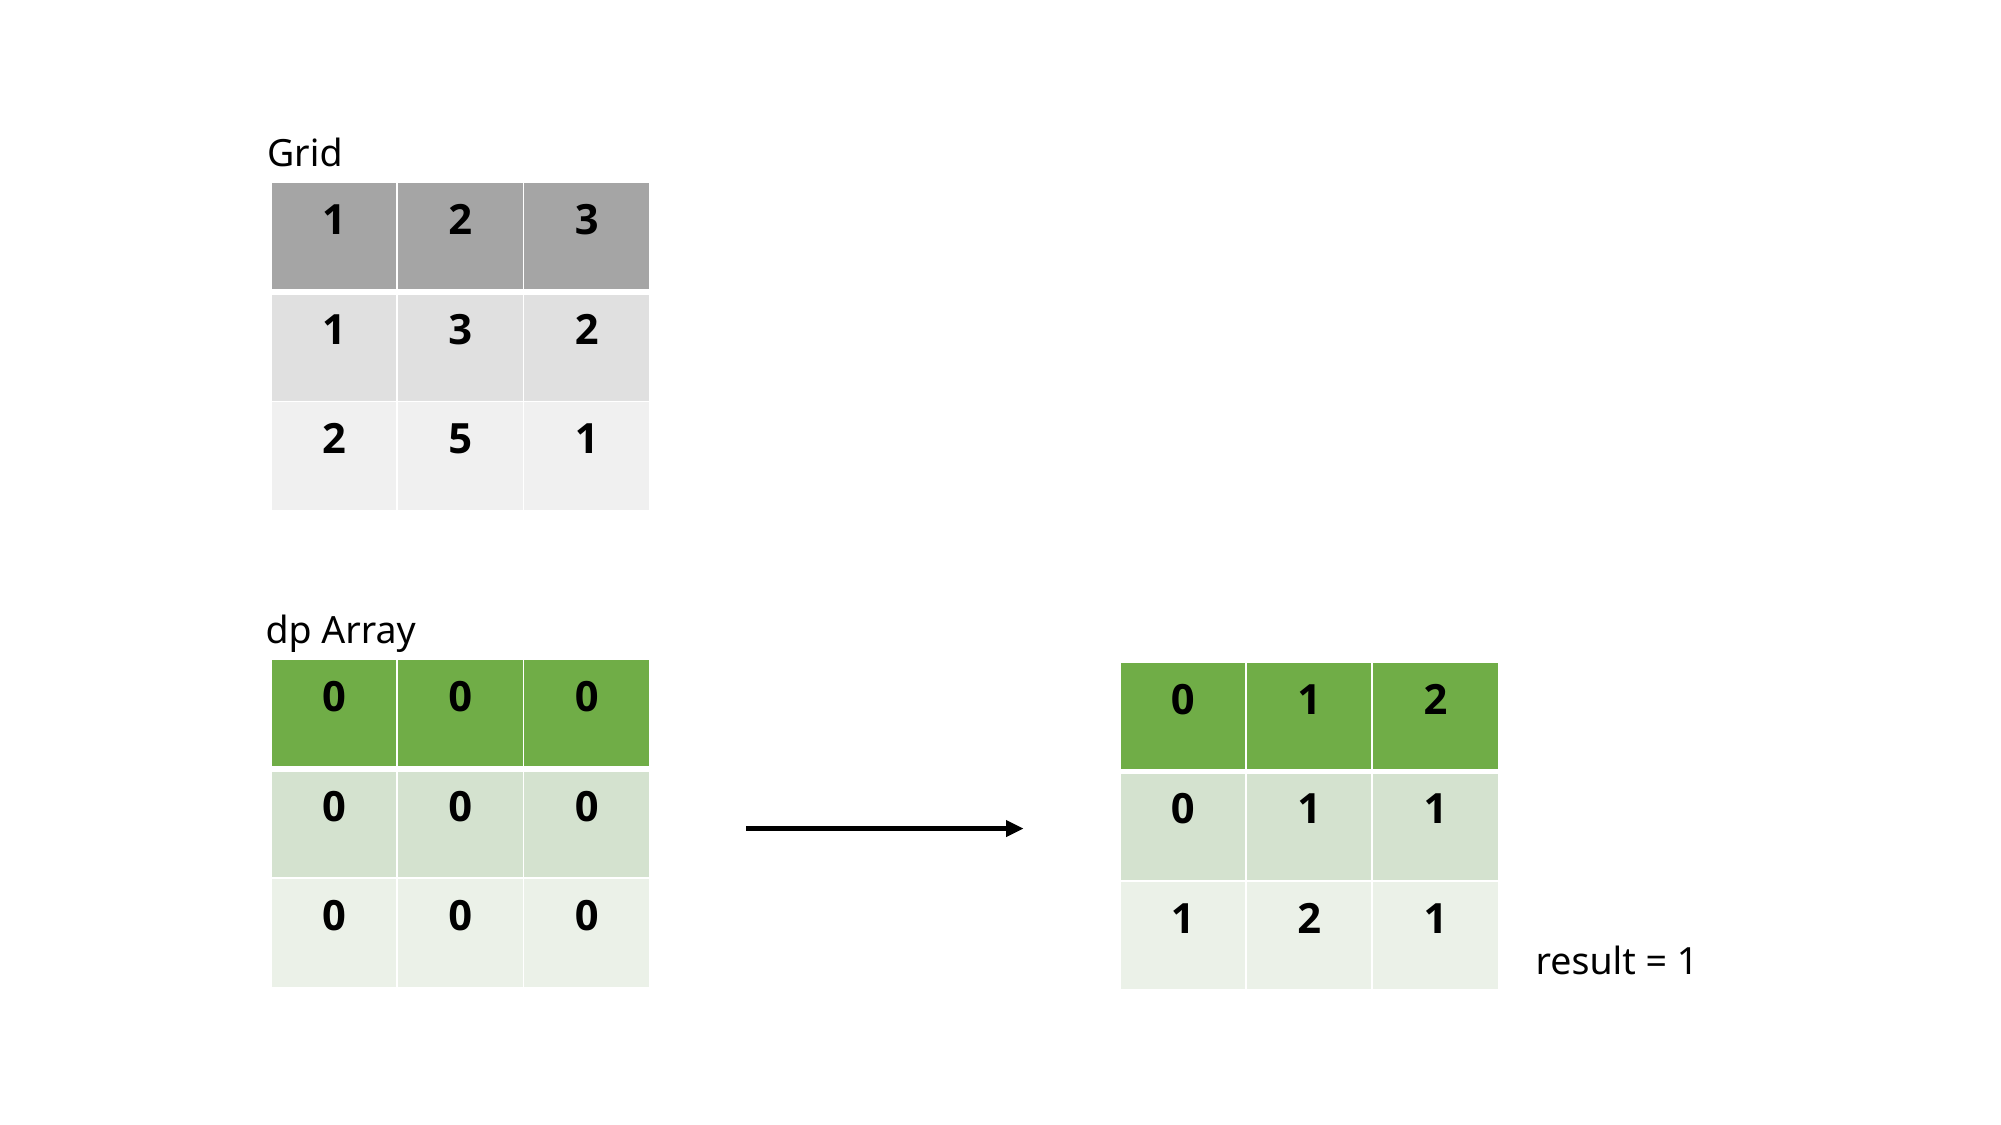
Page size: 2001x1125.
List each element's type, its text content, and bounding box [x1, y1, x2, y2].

table_cell 0 [398, 879, 523, 987]
table_cell 3 [398, 295, 523, 401]
table_cell 0 [524, 879, 649, 987]
table_cell 0 [1121, 774, 1245, 880]
table_header 1 [272, 183, 396, 289]
table_cell 0 [524, 772, 649, 877]
table_cell 1 [1121, 882, 1245, 989]
table_cell 0 [272, 772, 396, 877]
table_cell 1 [272, 295, 396, 401]
table_cell 0 [398, 772, 523, 877]
table_cell 0 [272, 879, 396, 987]
table_header 1 [1247, 663, 1371, 769]
table_cell 1 [1247, 774, 1371, 880]
table_header 0 [524, 660, 649, 766]
text_box dp Array [250, 598, 431, 659]
table_cell 2 [524, 295, 649, 401]
table_header 0 [398, 660, 523, 766]
table_cell 1 [524, 402, 649, 510]
table_cell 2 [1247, 882, 1371, 989]
table_cell 2 [272, 402, 396, 510]
table_header 0 [272, 660, 396, 766]
table_cell 5 [398, 402, 523, 510]
text_box Grid [252, 121, 358, 182]
table_header 0 [1121, 663, 1245, 769]
table_header 3 [524, 183, 649, 289]
table_header 2 [1373, 663, 1498, 769]
table_cell 1 [1373, 882, 1498, 989]
table_header 2 [398, 183, 523, 289]
text_box result = 1 [1520, 929, 1714, 990]
table_cell 1 [1373, 774, 1498, 880]
